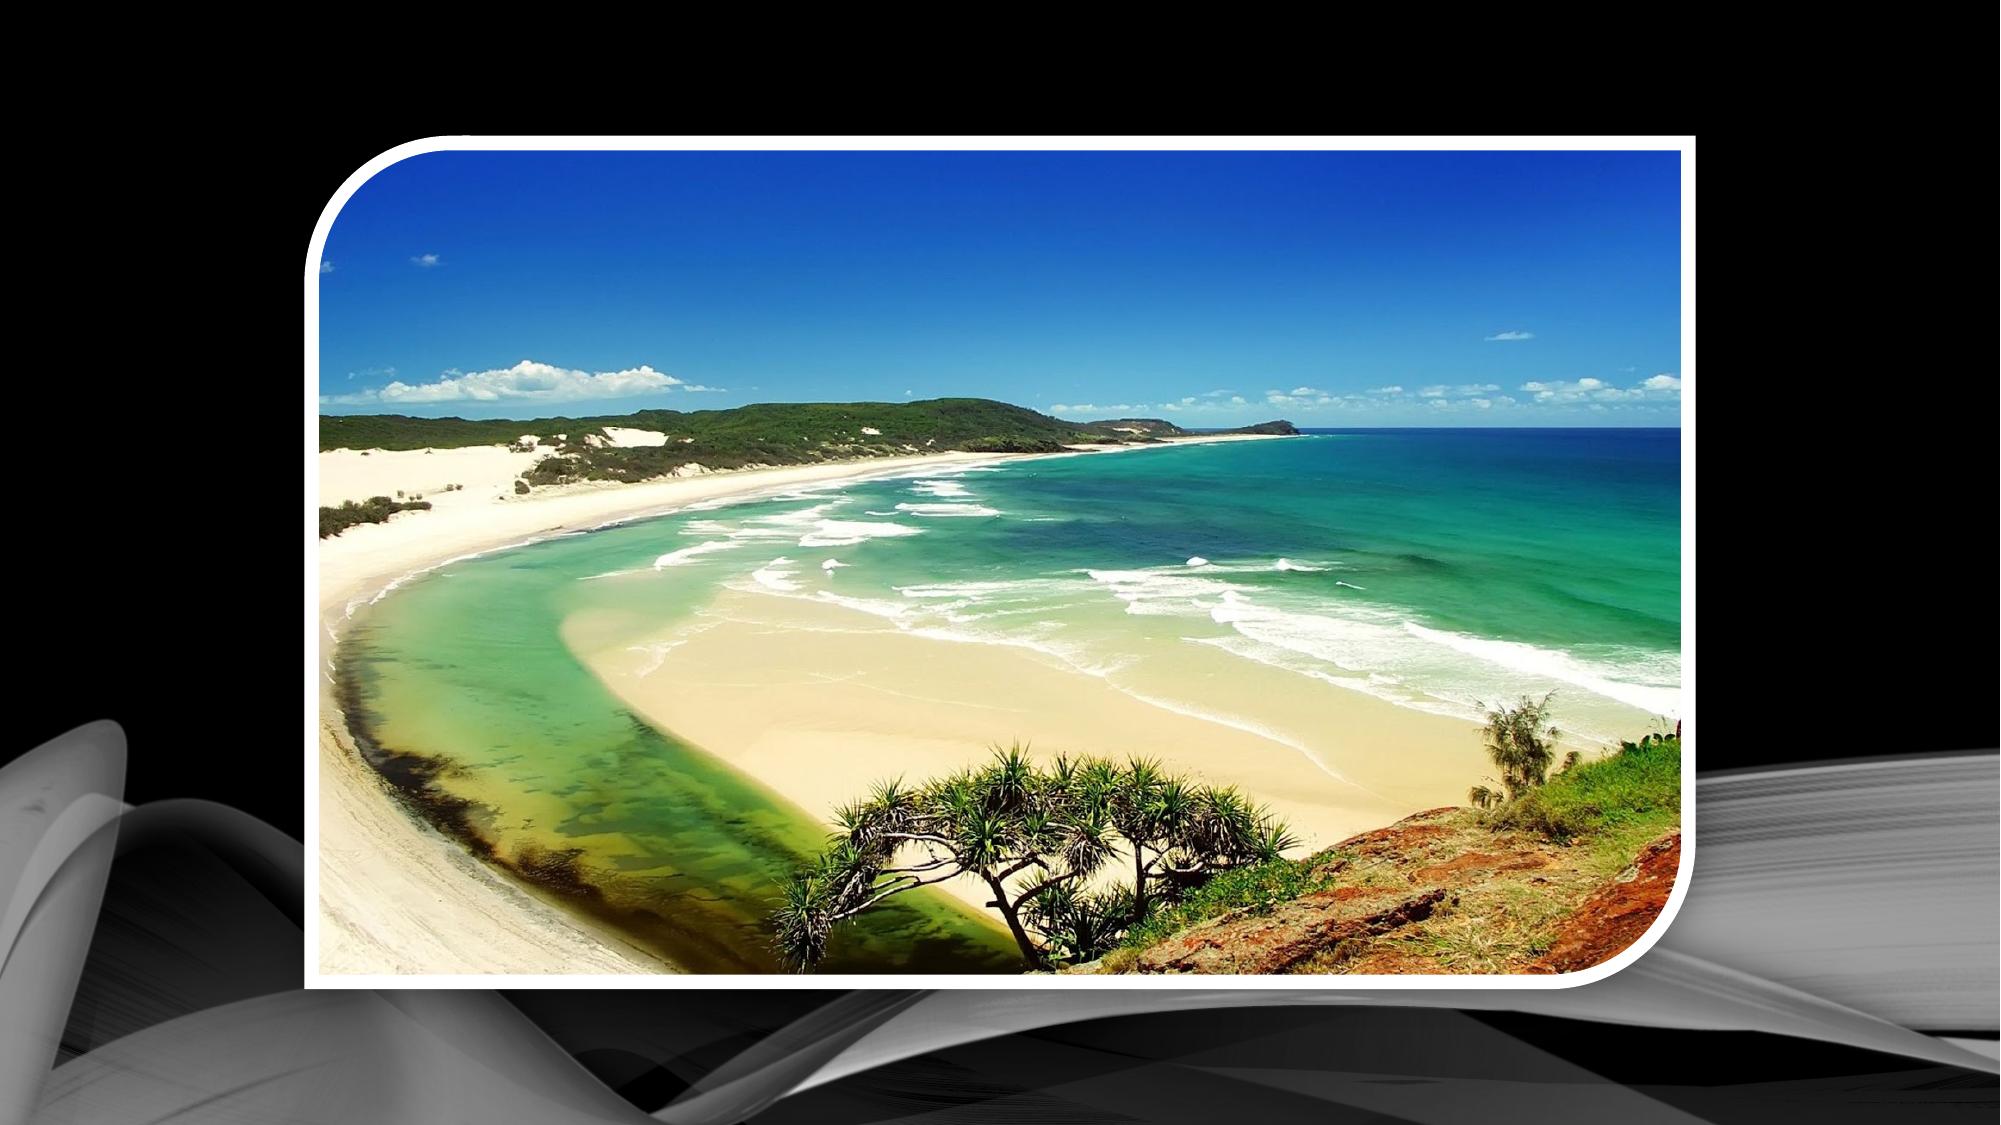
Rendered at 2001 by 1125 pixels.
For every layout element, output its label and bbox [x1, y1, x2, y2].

picture [311, 142, 1689, 983]
